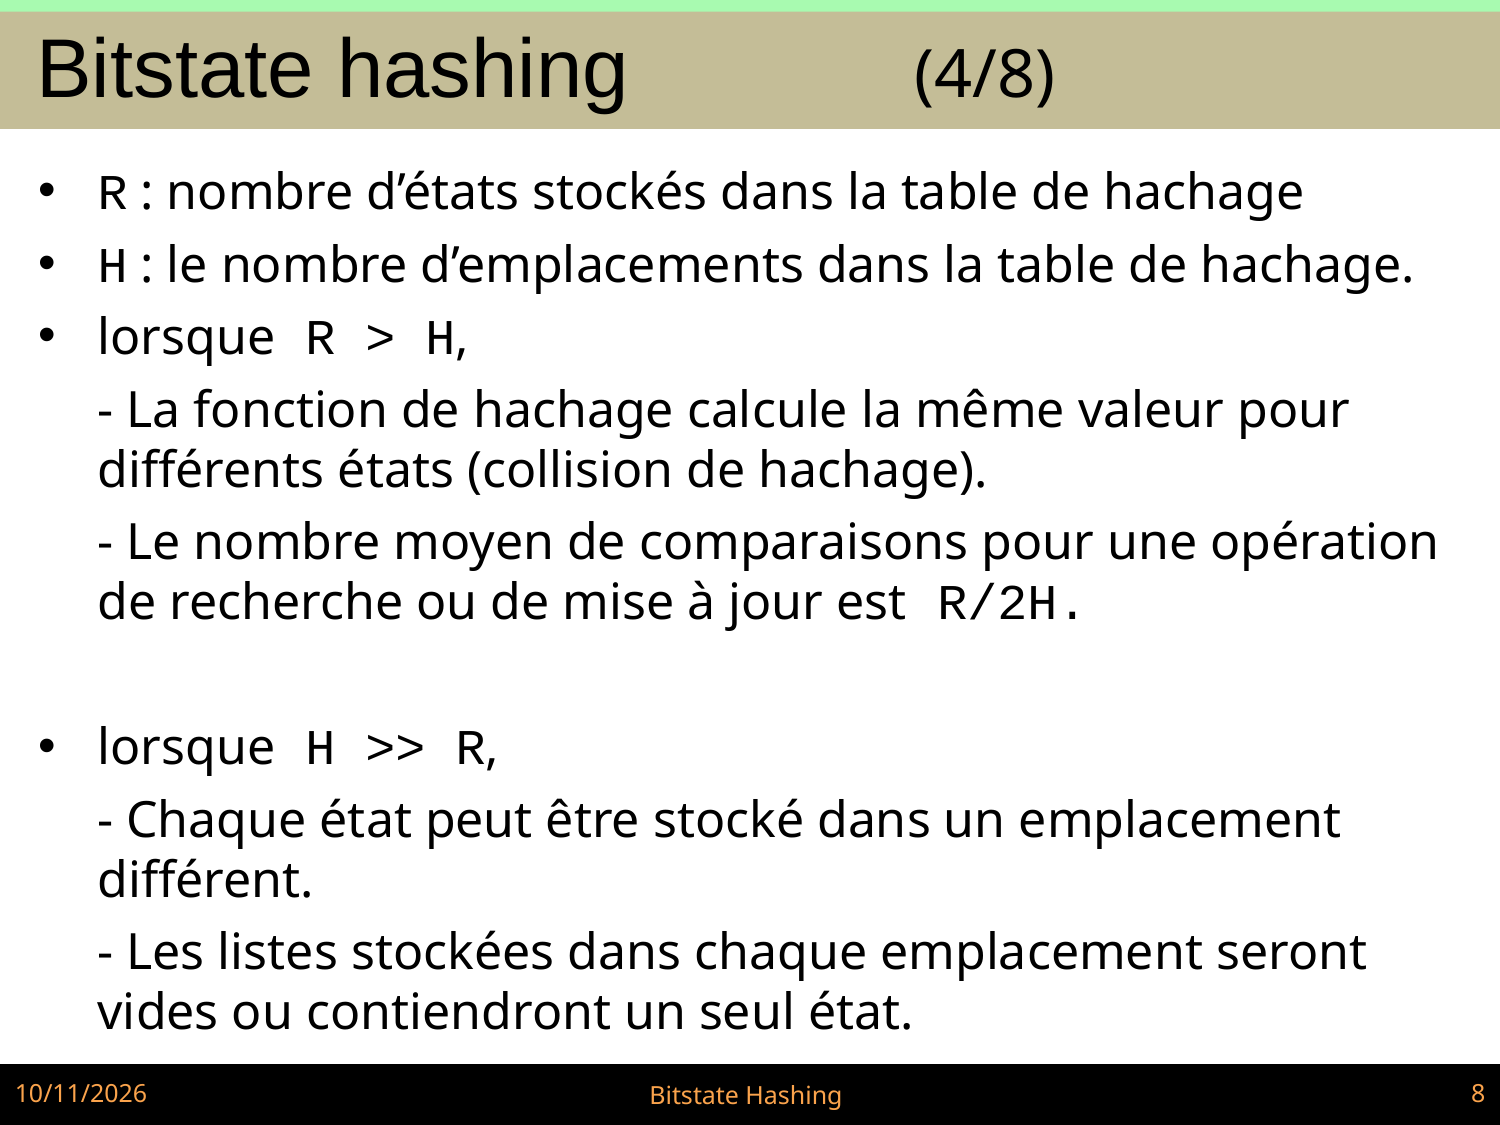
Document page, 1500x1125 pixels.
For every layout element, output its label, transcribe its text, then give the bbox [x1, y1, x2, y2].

text_box 07/12/2022 [0, 1065, 187, 1125]
text_box Bitstate Hashing [187, 1065, 1277, 1125]
text_box 8 [1277, 1065, 1500, 1125]
title Bitstate hashing (4/8) [0, 11, 1500, 129]
text_box R : nombre d’états stockés dans la table de hachage H : le nombre d’emplacements dans la table de hachage. lorsque R > H, - La fonction de hachage calcule la même valeur pour différents états (collision de hachage). - Le nombre moyen de comparaisons pour une opération de recherche ou de mise à jour est R/2H. lorsque H >> R, - Chaque état peut être stocké dans un emplacement différent. - Les listes stockées dans chaque emplacement seront vides ou contiendront un seul état. [23, 152, 1477, 1055]
